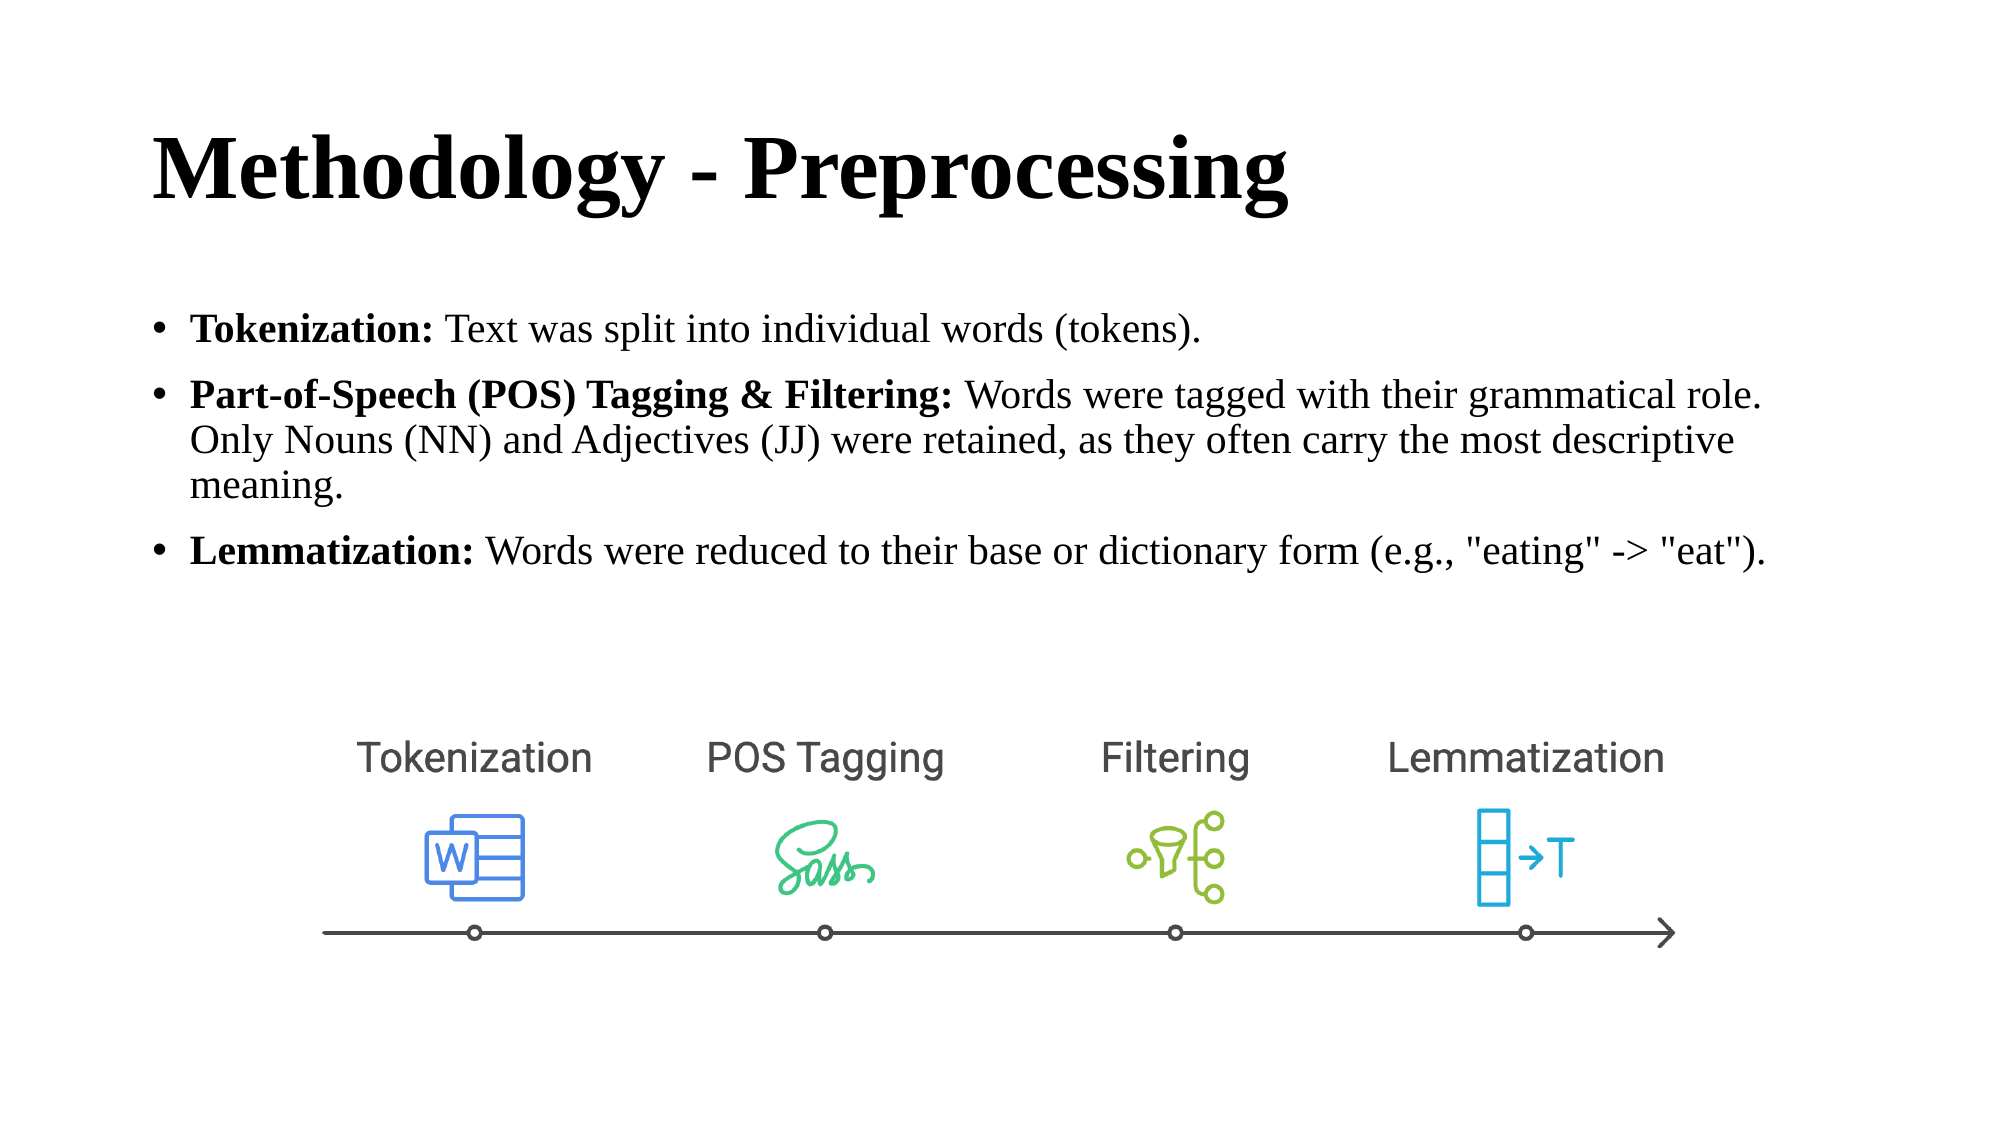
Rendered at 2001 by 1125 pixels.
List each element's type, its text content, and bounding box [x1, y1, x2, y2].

title Methodology - Preprocessing [137, 59, 1863, 278]
list Tokenization: Text was split into individual words (tokens). Part-of-Speech (POS) Tagging & Filtering: Words were tagged with their grammatical role. Only Nouns (NN) and Adjectives (JJ) were retained, as they often carry the most descriptive meaning. Lemmatization: Words were reduced to their base or dictionary form (e.g., "eating" -> "eat"). [137, 299, 1863, 1014]
picture [273, 672, 1727, 986]
